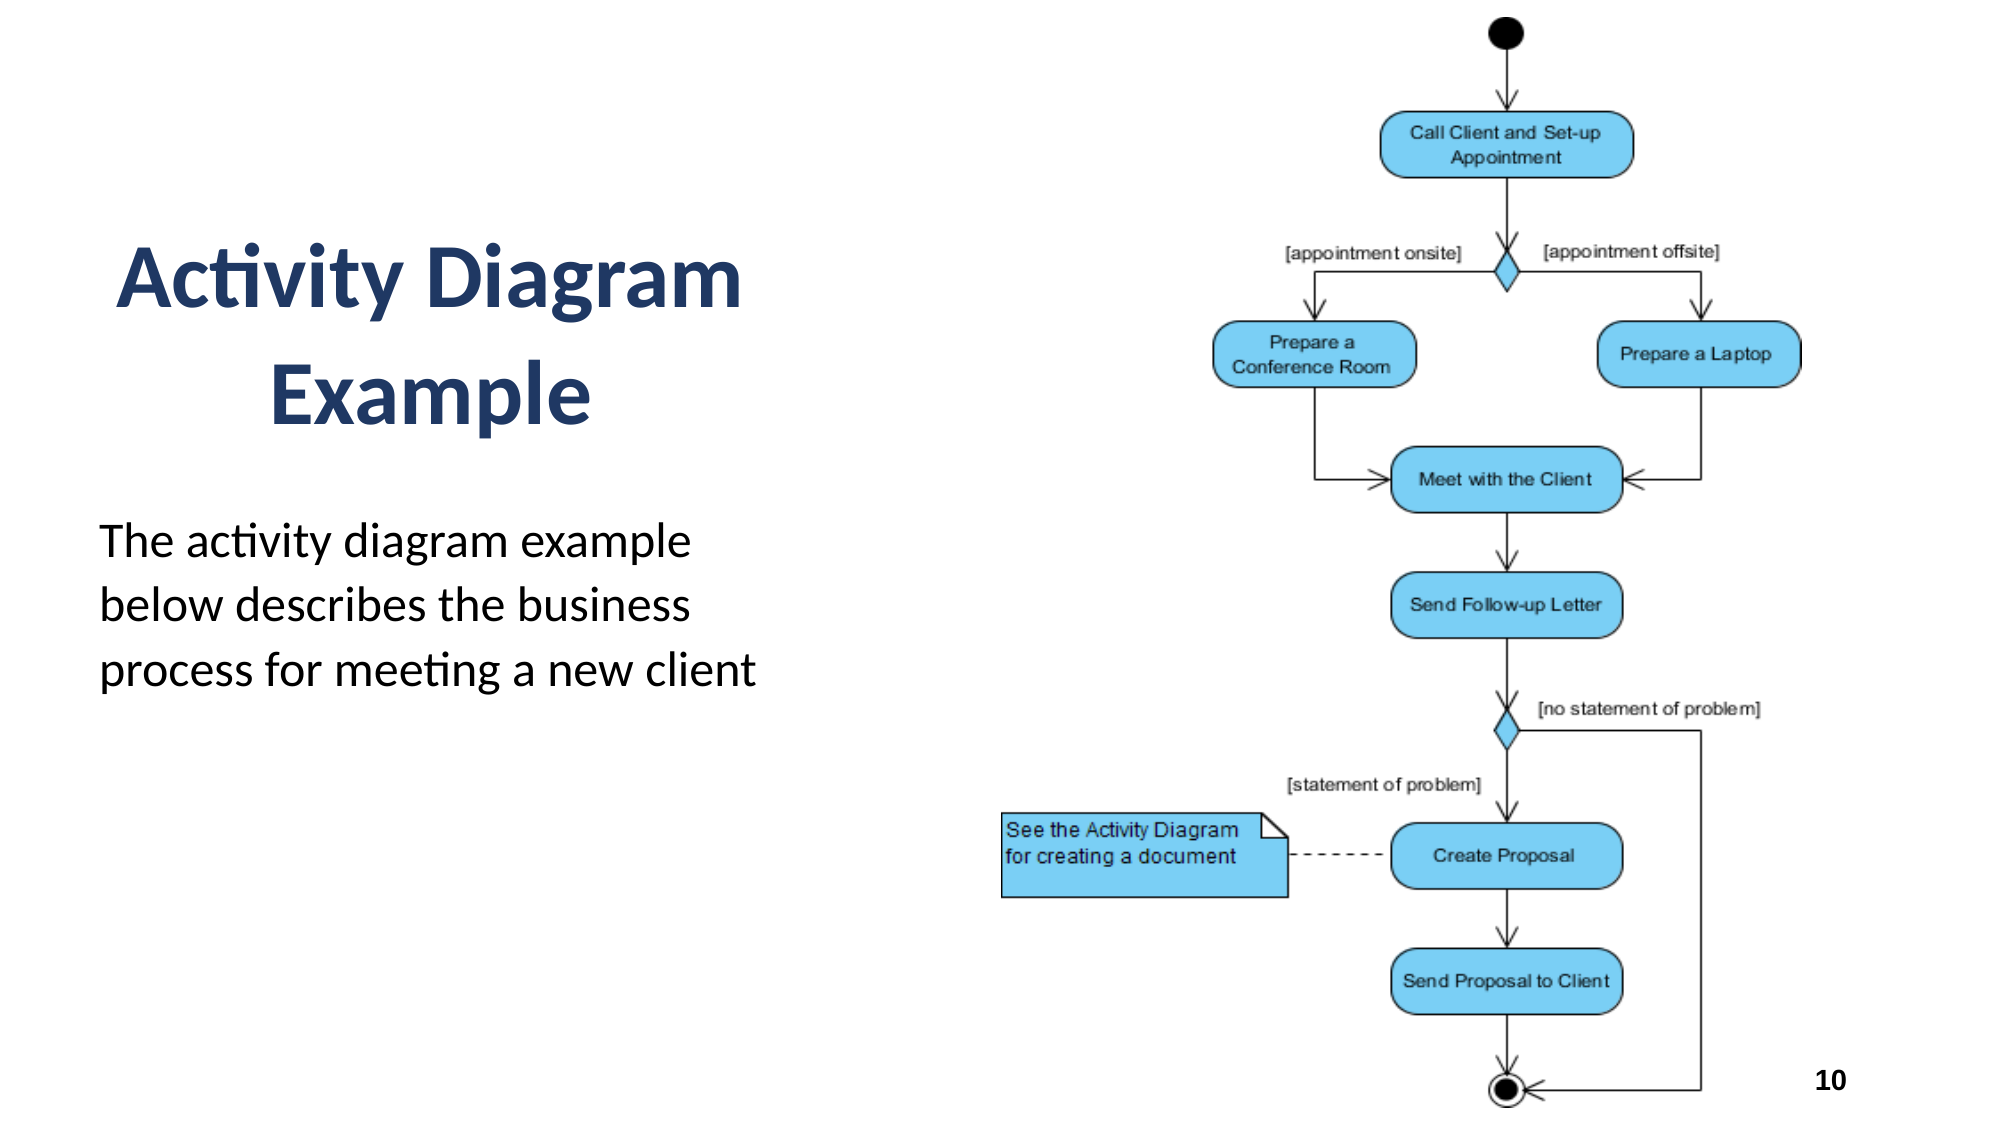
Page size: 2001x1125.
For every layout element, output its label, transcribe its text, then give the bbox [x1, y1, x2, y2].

text_box The activity diagram example below describes the business process for meeting a new client [97, 494, 763, 697]
slide_number ‹#› [1803, 1055, 1856, 1125]
picture [1001, 17, 1802, 1108]
text_box Activity Diagram Example [114, 193, 750, 444]
